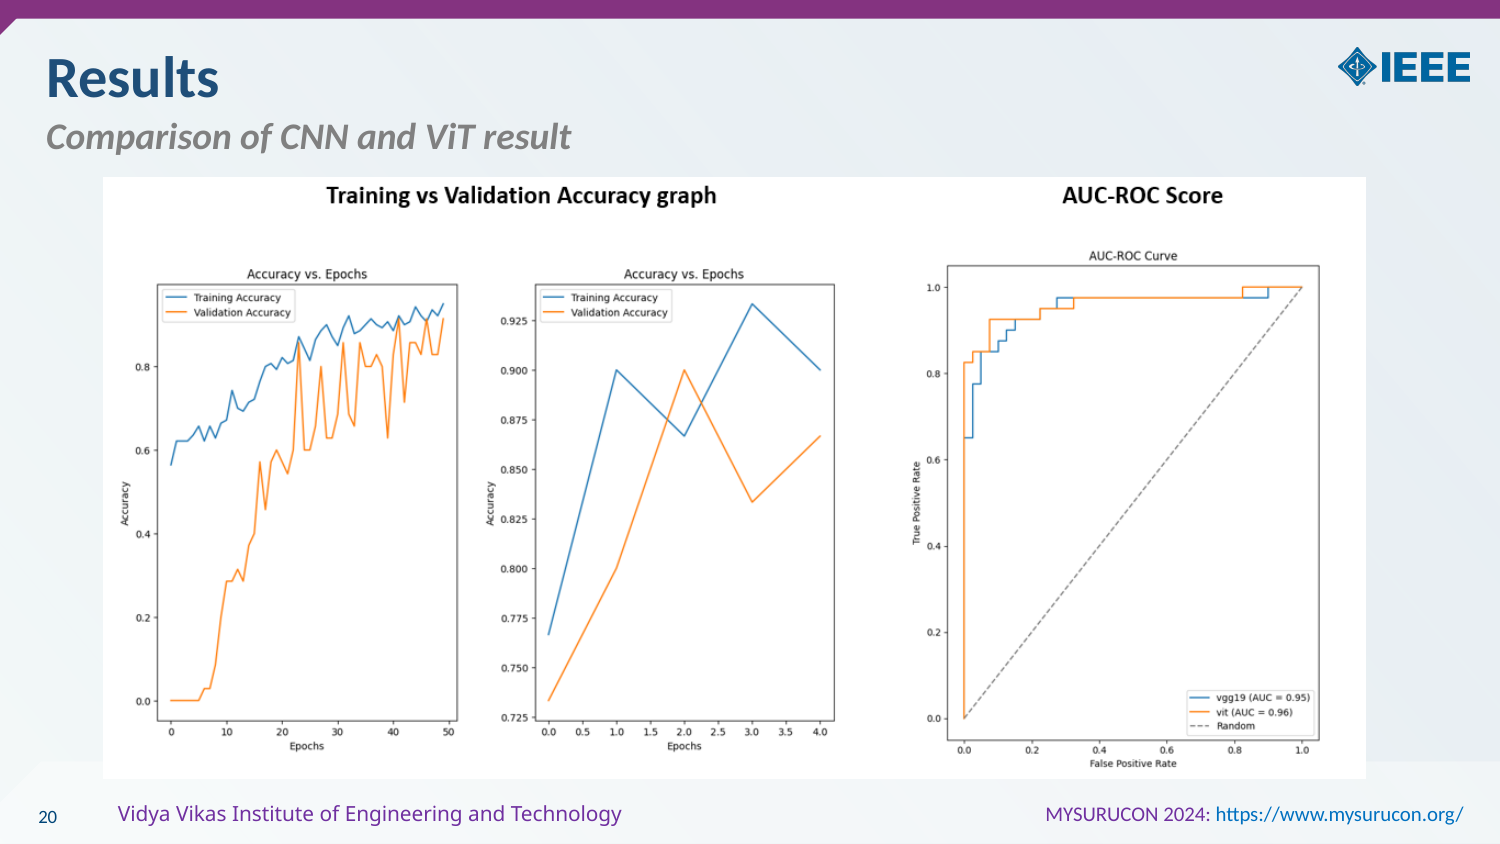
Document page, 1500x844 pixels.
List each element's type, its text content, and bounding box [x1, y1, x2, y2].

text_box Comparison of CNN and ViT result [46, 110, 1467, 165]
text_box Vidya Vikas Institute of Engineering and Technology MYSURUCON 2024: https://www.mysurucon.org/ [103, 793, 1500, 844]
title Results [46, 40, 1467, 110]
slide_number 20 [23, 793, 103, 839]
picture [103, 177, 1366, 779]
